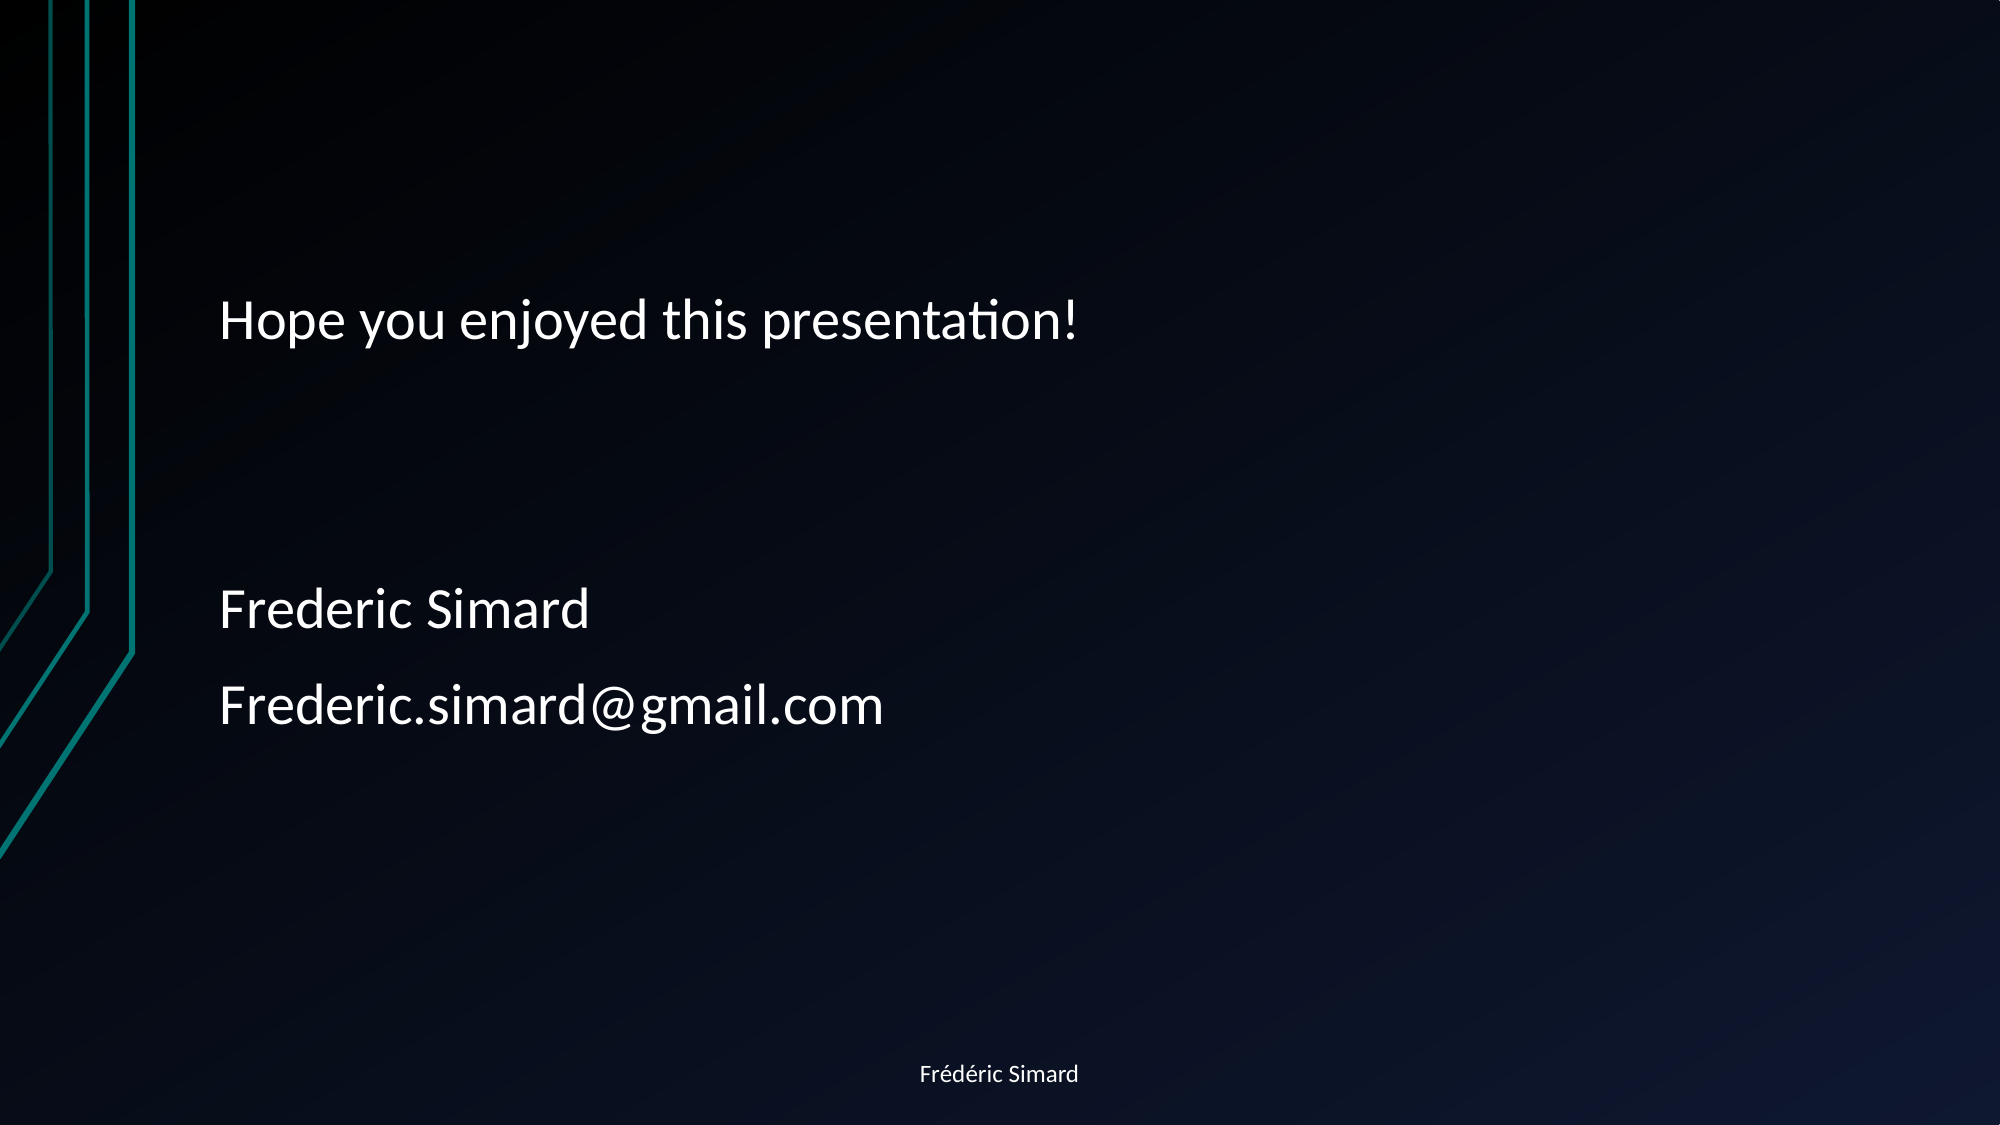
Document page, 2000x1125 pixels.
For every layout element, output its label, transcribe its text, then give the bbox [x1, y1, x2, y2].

list Hope you enjoyed this presentation! Frederic Simard Frederic.simard@gmail.com [199, 279, 1900, 1012]
footer Frédéric Simard [566, 1042, 1433, 1103]
